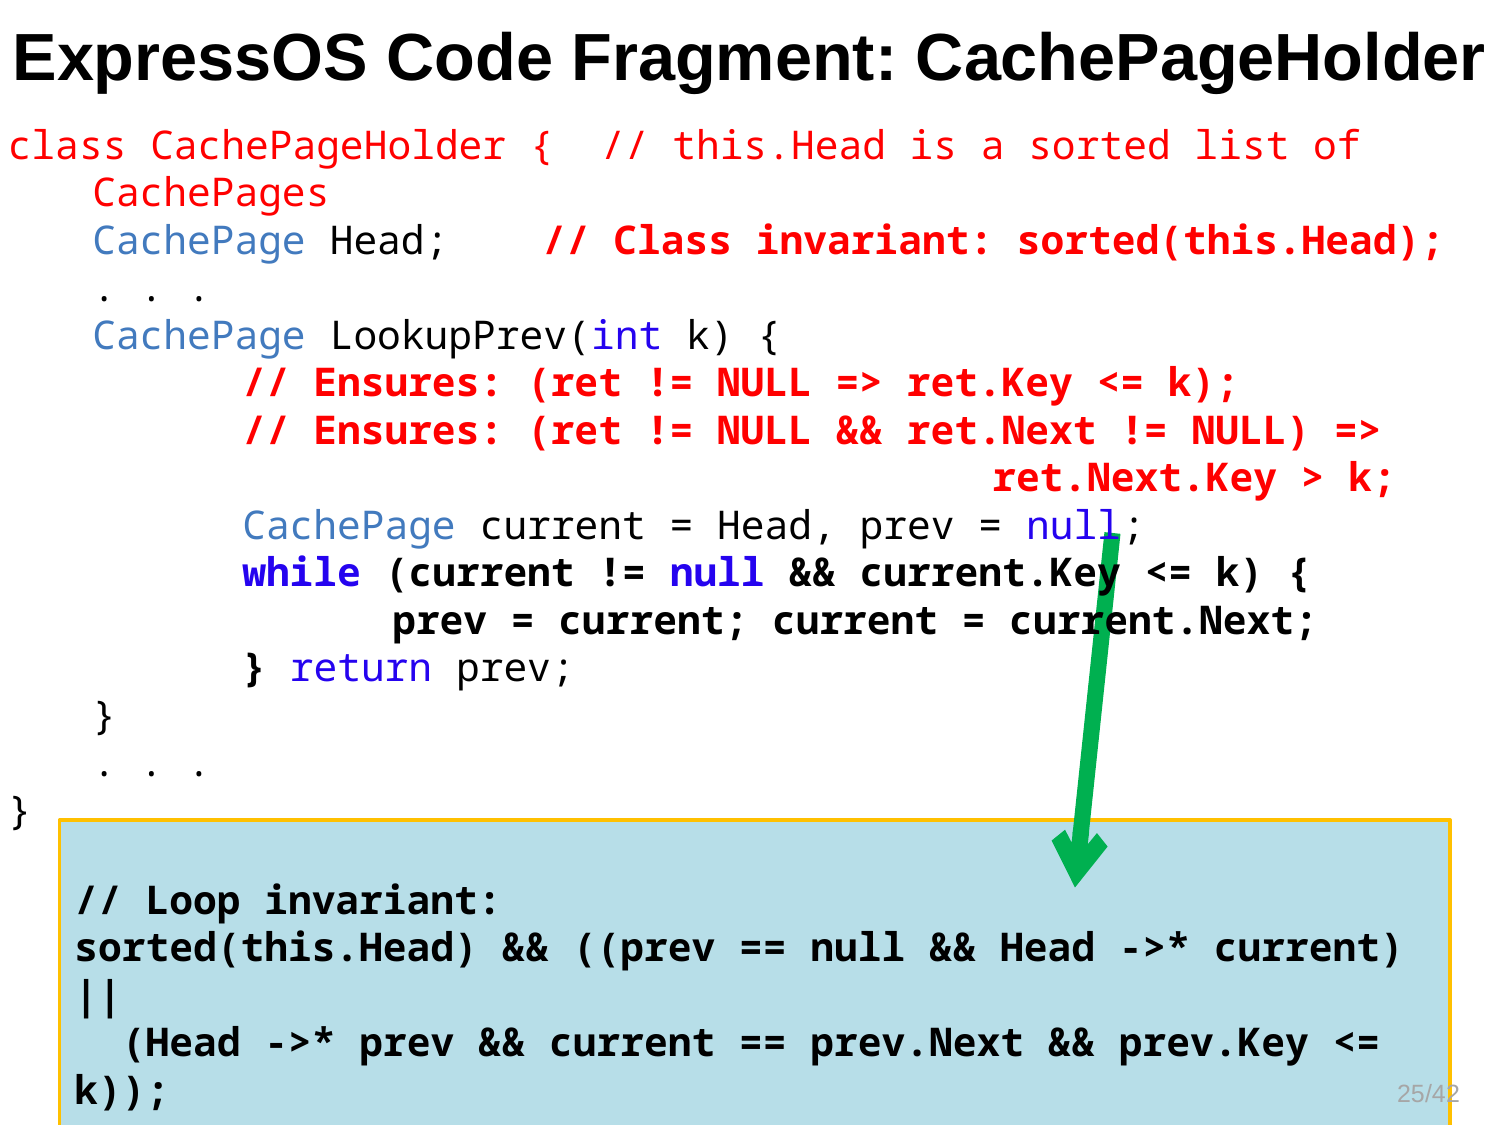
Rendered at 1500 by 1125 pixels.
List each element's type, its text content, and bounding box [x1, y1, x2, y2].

text_box ExpressOS Code Fragment: CachePageHolder [0, 6, 1500, 112]
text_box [1074, 532, 1113, 888]
text_box // Loop invariant: sorted(this.Head) && ((prev == null && Head ->* current) || (Head ->* prev && current == prev.Next && prev.Key <= k)); [59, 840, 1450, 1125]
text_box class CachePageHolder { // this.Head is a sorted list of CachePages CachePage Head; // Class invariant: sorted(this.Head); . . . CachePage LookupPrev(int k) { // Ensures: (ret != NULL => ret.Key <= k); // Ensures: (ret != NULL && ret.Next != NULL) => ret.Next.Key > k; CachePage current = Head, prev = null; while (current != null && current.Key <= k) { prev = current; current = current.Next; } return prev; } . . . } [0, 112, 1500, 840]
slide_number 25/42 [1125, 1062, 1475, 1123]
